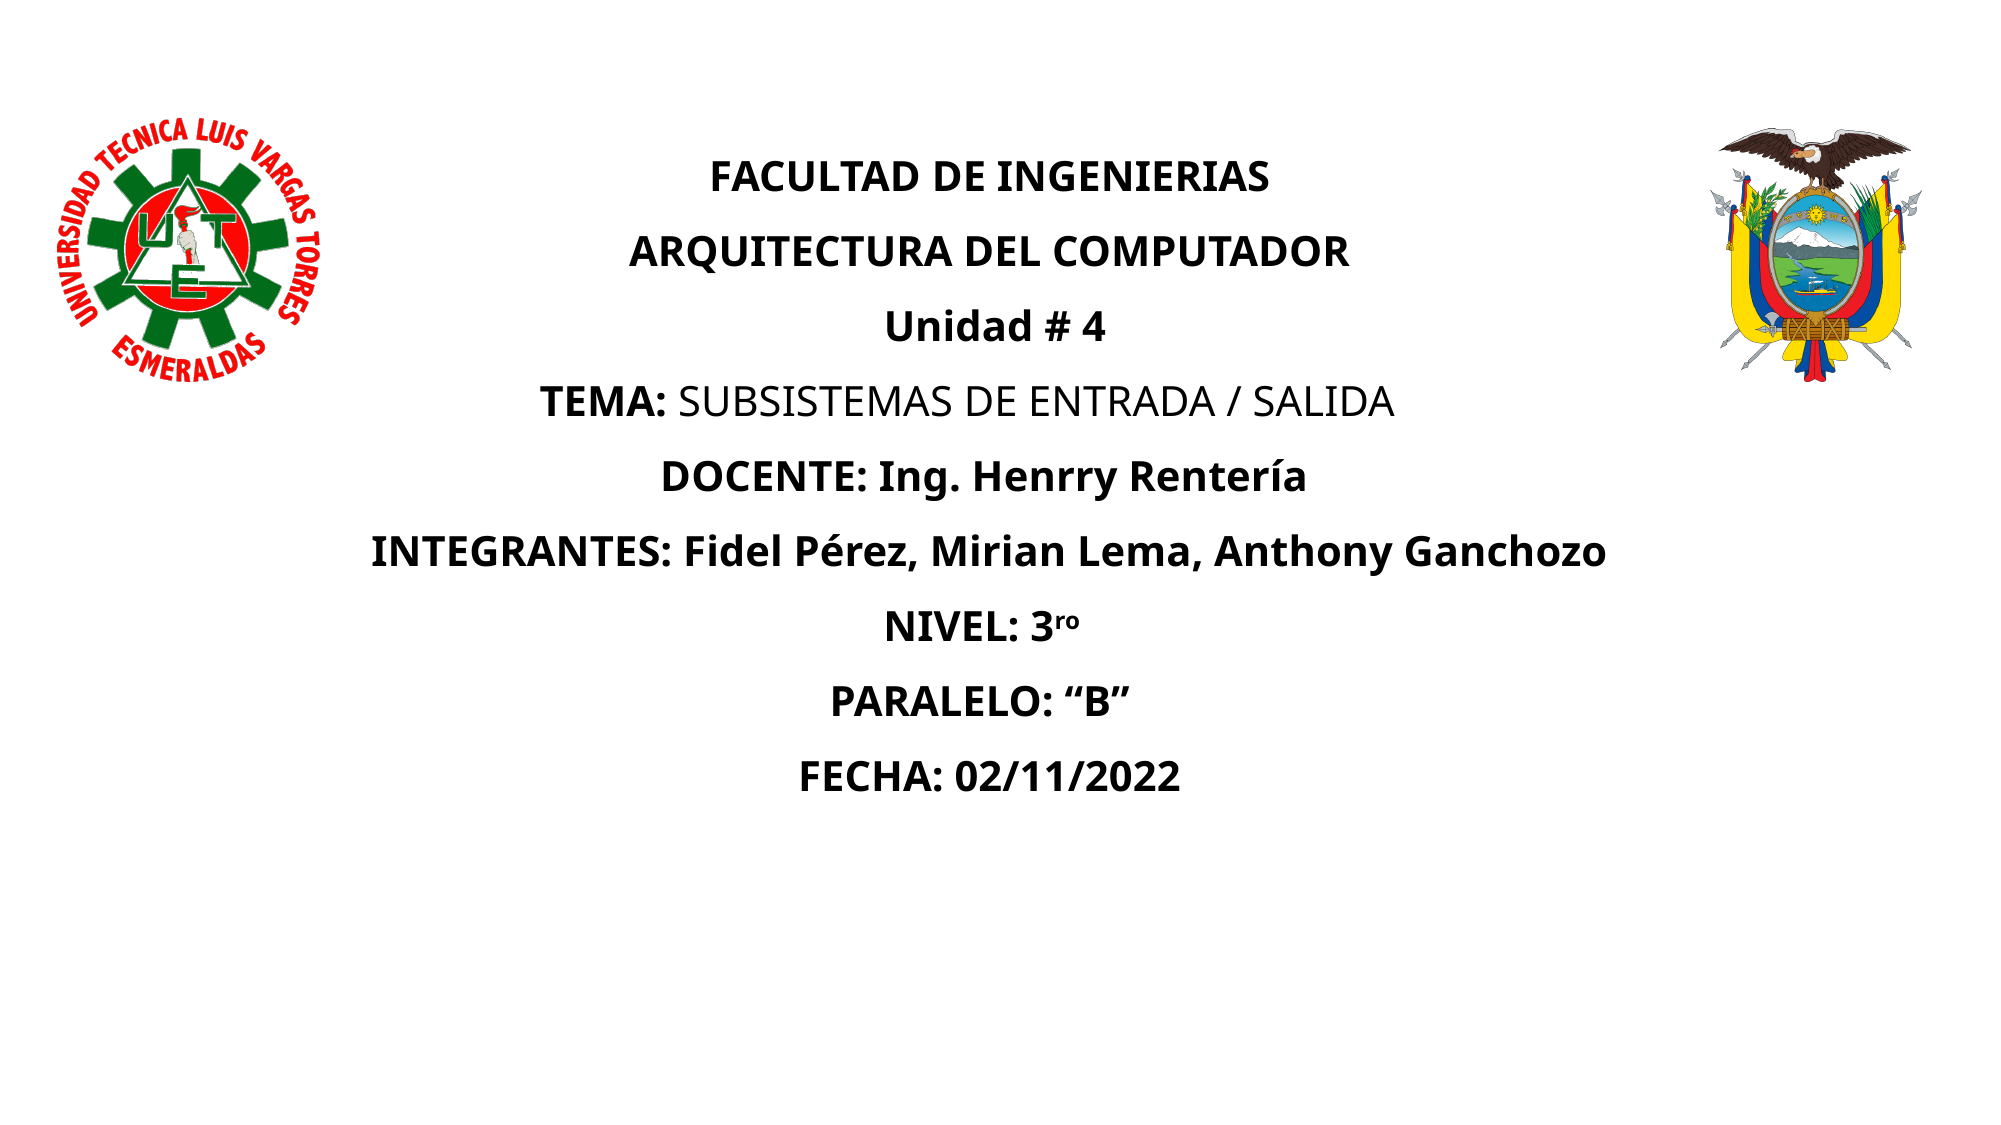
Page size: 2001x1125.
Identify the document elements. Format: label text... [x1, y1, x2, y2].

text_box FACULTAD DE INGENIERIAS ARQUITECTURA DEL COMPUTADOR Unidad # 4 TEMA: SUBSISTEMAS DE ENTRADA / SALIDA DOCENTE: Ing. Henrry Rentería INTEGRANTES: Fidel Pérez, Mirian Lema, Anthony Ganchozo NIVEL: 3ro PARALELO: “B” FECHA: 02/11/2022 [356, 117, 1623, 808]
picture [57, 118, 320, 382]
picture [1710, 128, 1922, 382]
